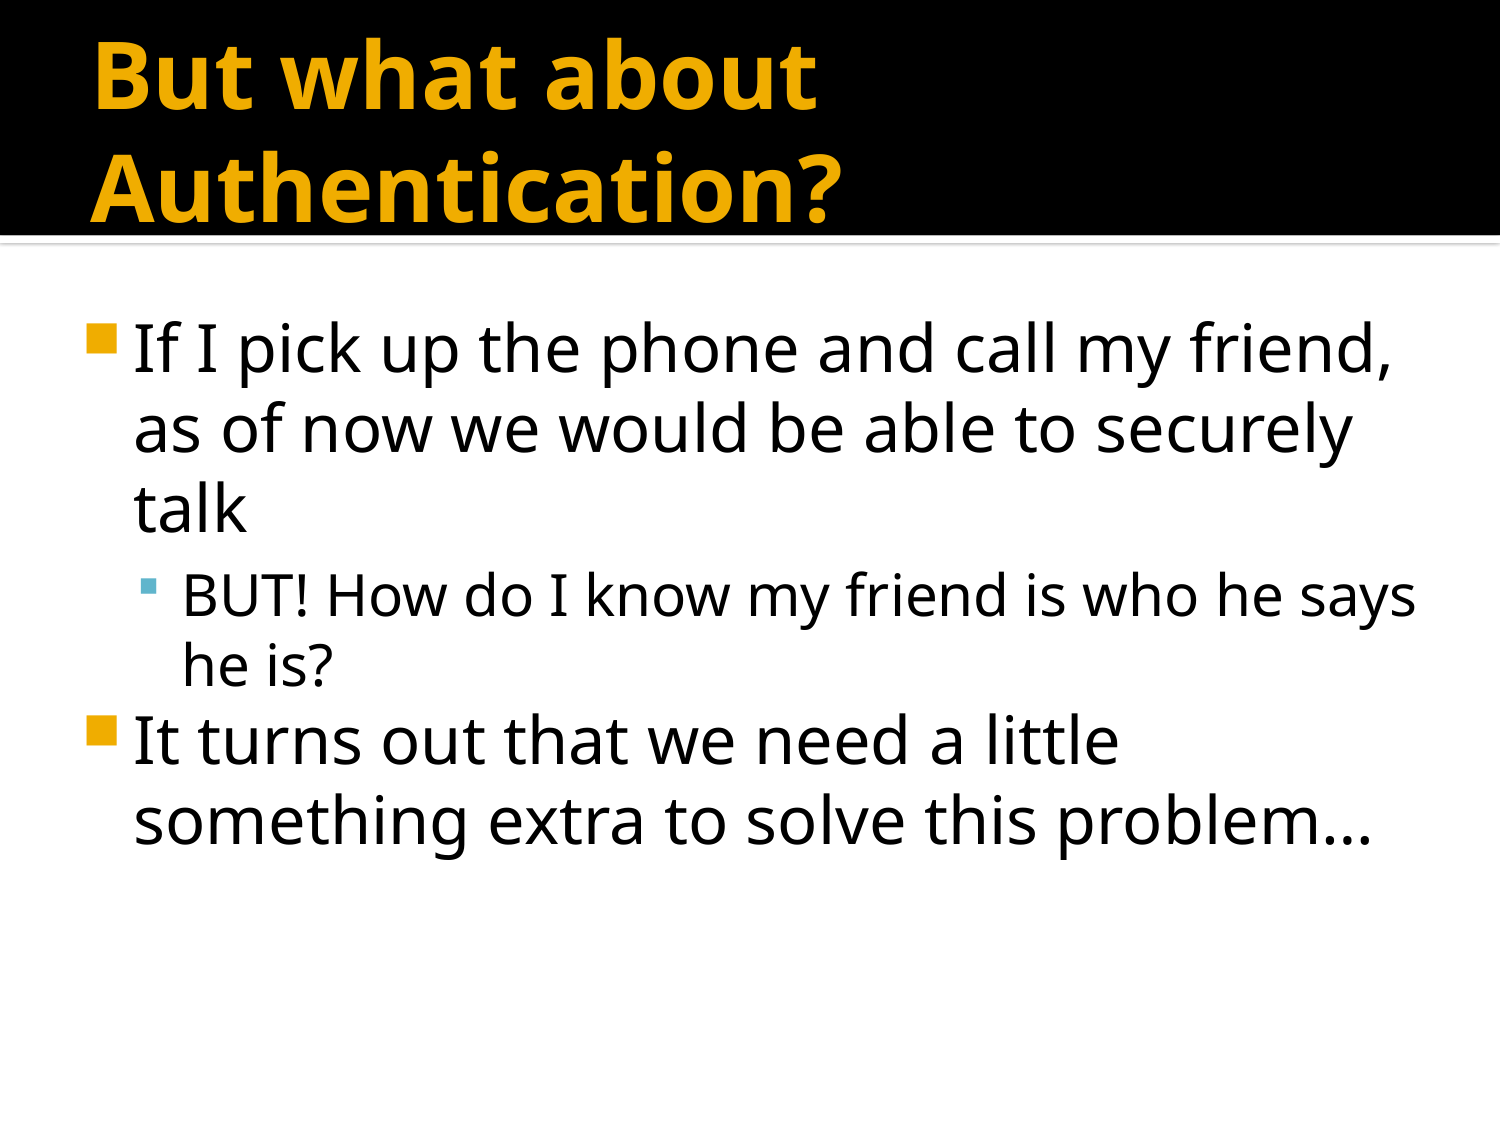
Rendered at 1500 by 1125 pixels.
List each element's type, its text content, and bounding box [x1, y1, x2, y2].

title But what about Authentication? [75, 25, 1425, 231]
list If I pick up the phone and call my friend, as of now we would be able to securely talk BUT! How do I know my friend is who he says he is? It turns out that we need a little something extra to solve this problem… [52, 291, 1461, 1050]
